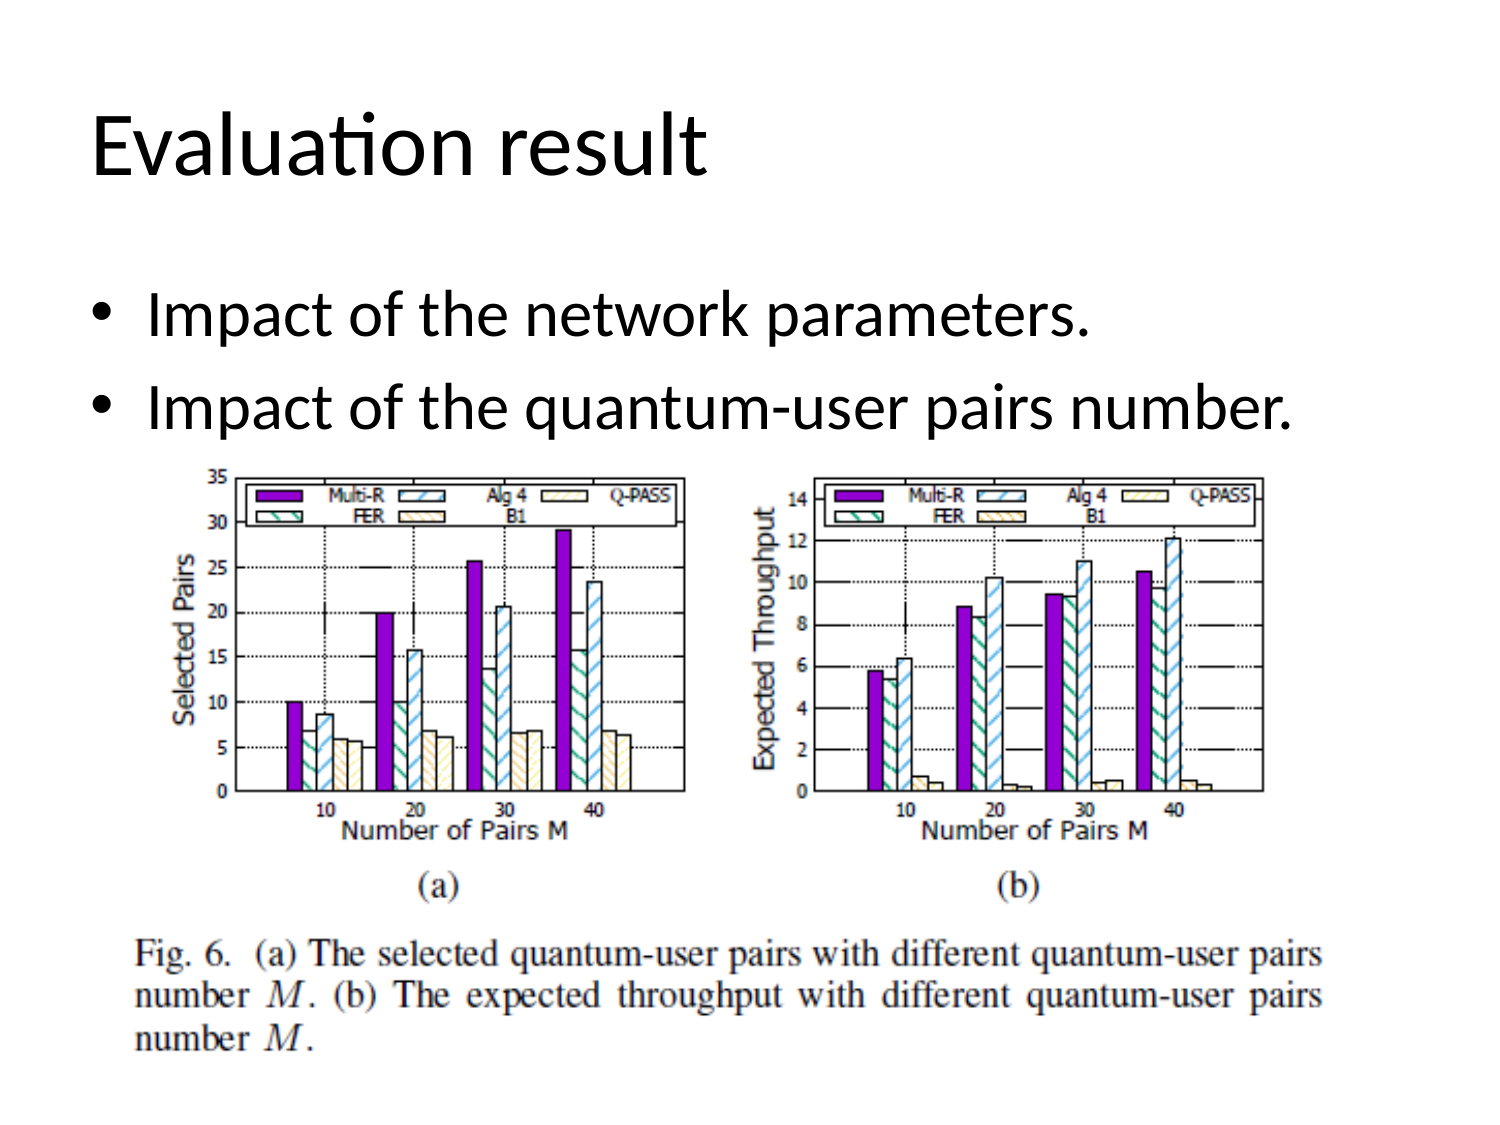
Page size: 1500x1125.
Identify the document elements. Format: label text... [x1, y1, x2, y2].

title Evaluation result [75, 45, 1425, 233]
picture [97, 451, 1341, 1074]
list Impact of the network parameters. Impact of the quantum-user pairs number. [75, 262, 1425, 1005]
